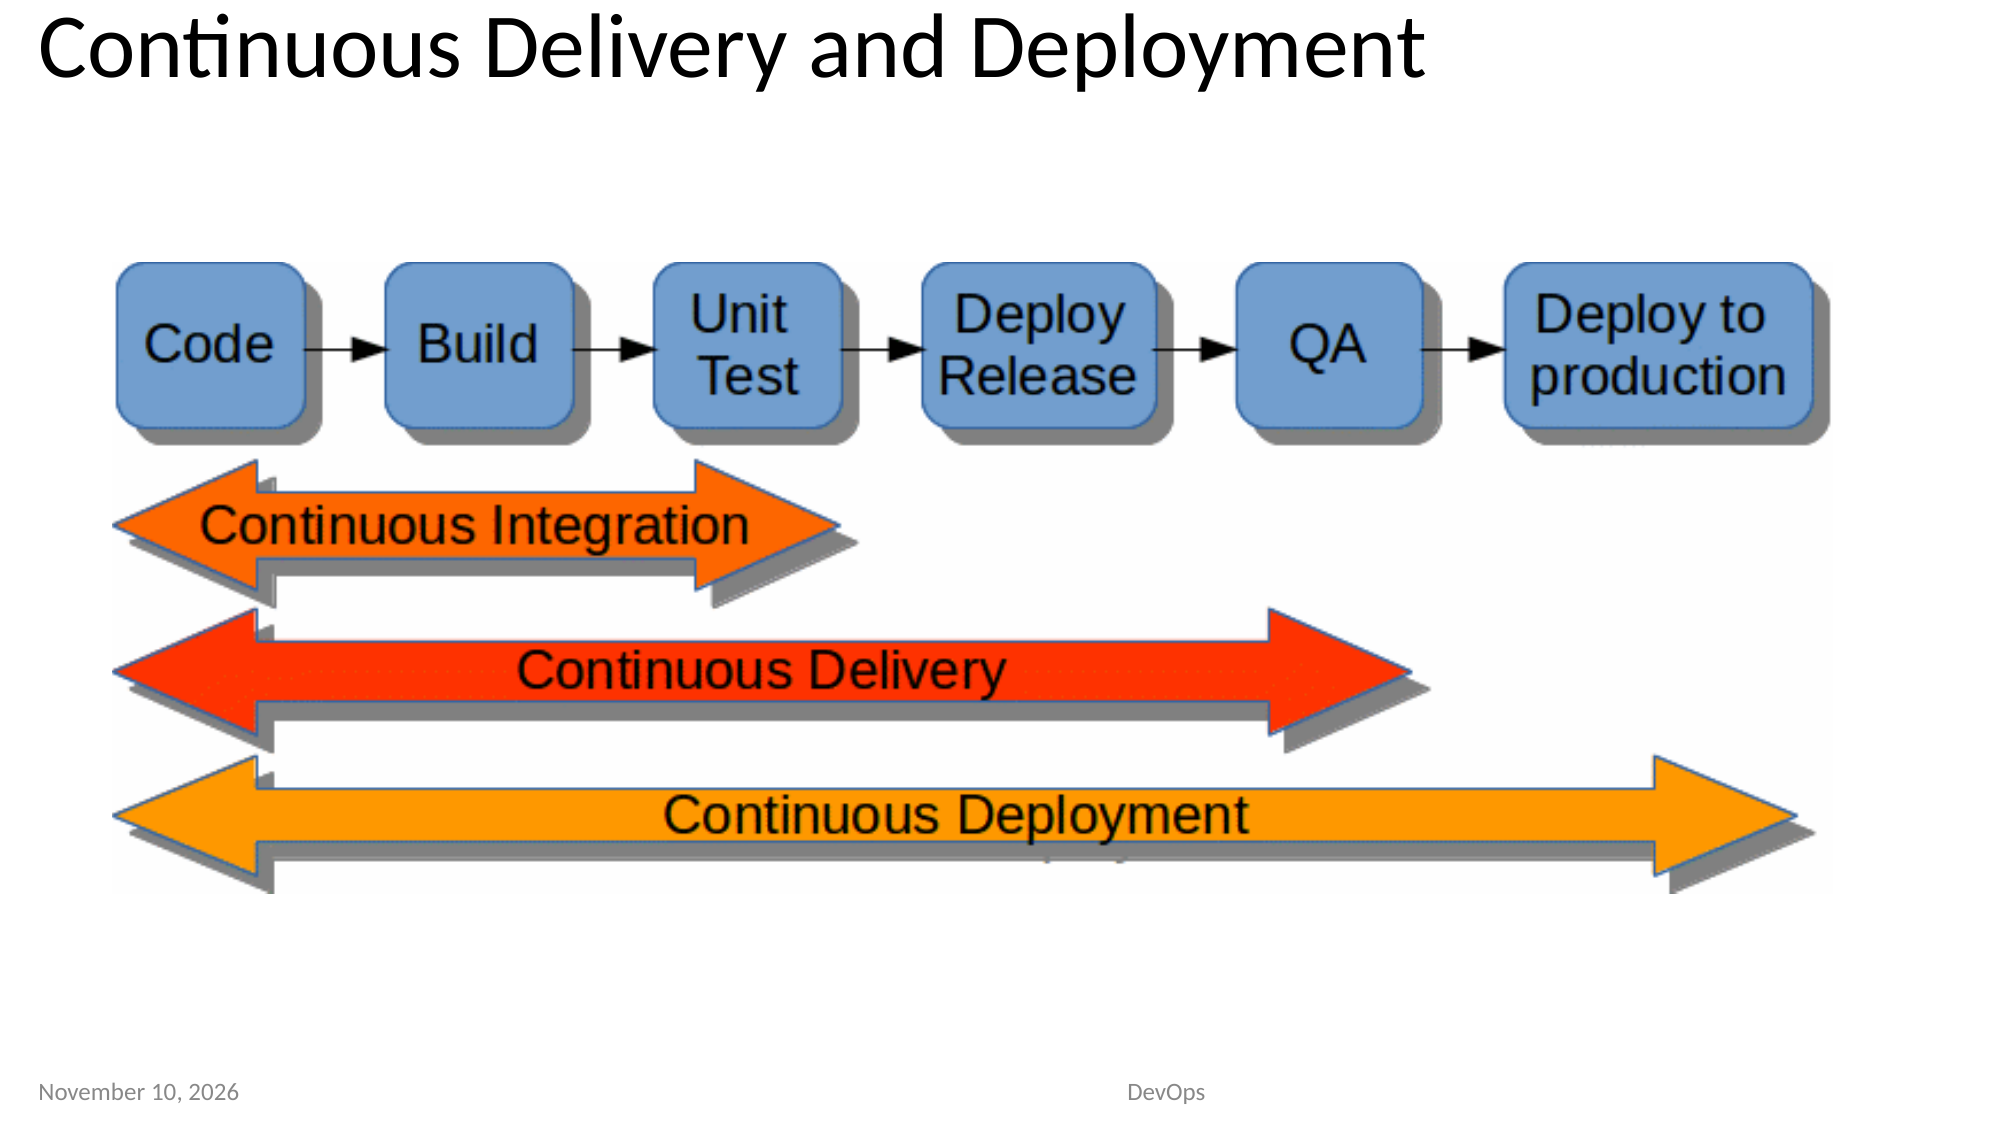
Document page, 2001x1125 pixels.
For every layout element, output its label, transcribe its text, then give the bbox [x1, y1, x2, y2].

title Continuous Delivery and Deployment [23, 0, 1979, 96]
footer DevOps [483, 1060, 1850, 1121]
picture [111, 262, 1833, 894]
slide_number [23, 1060, 474, 1121]
